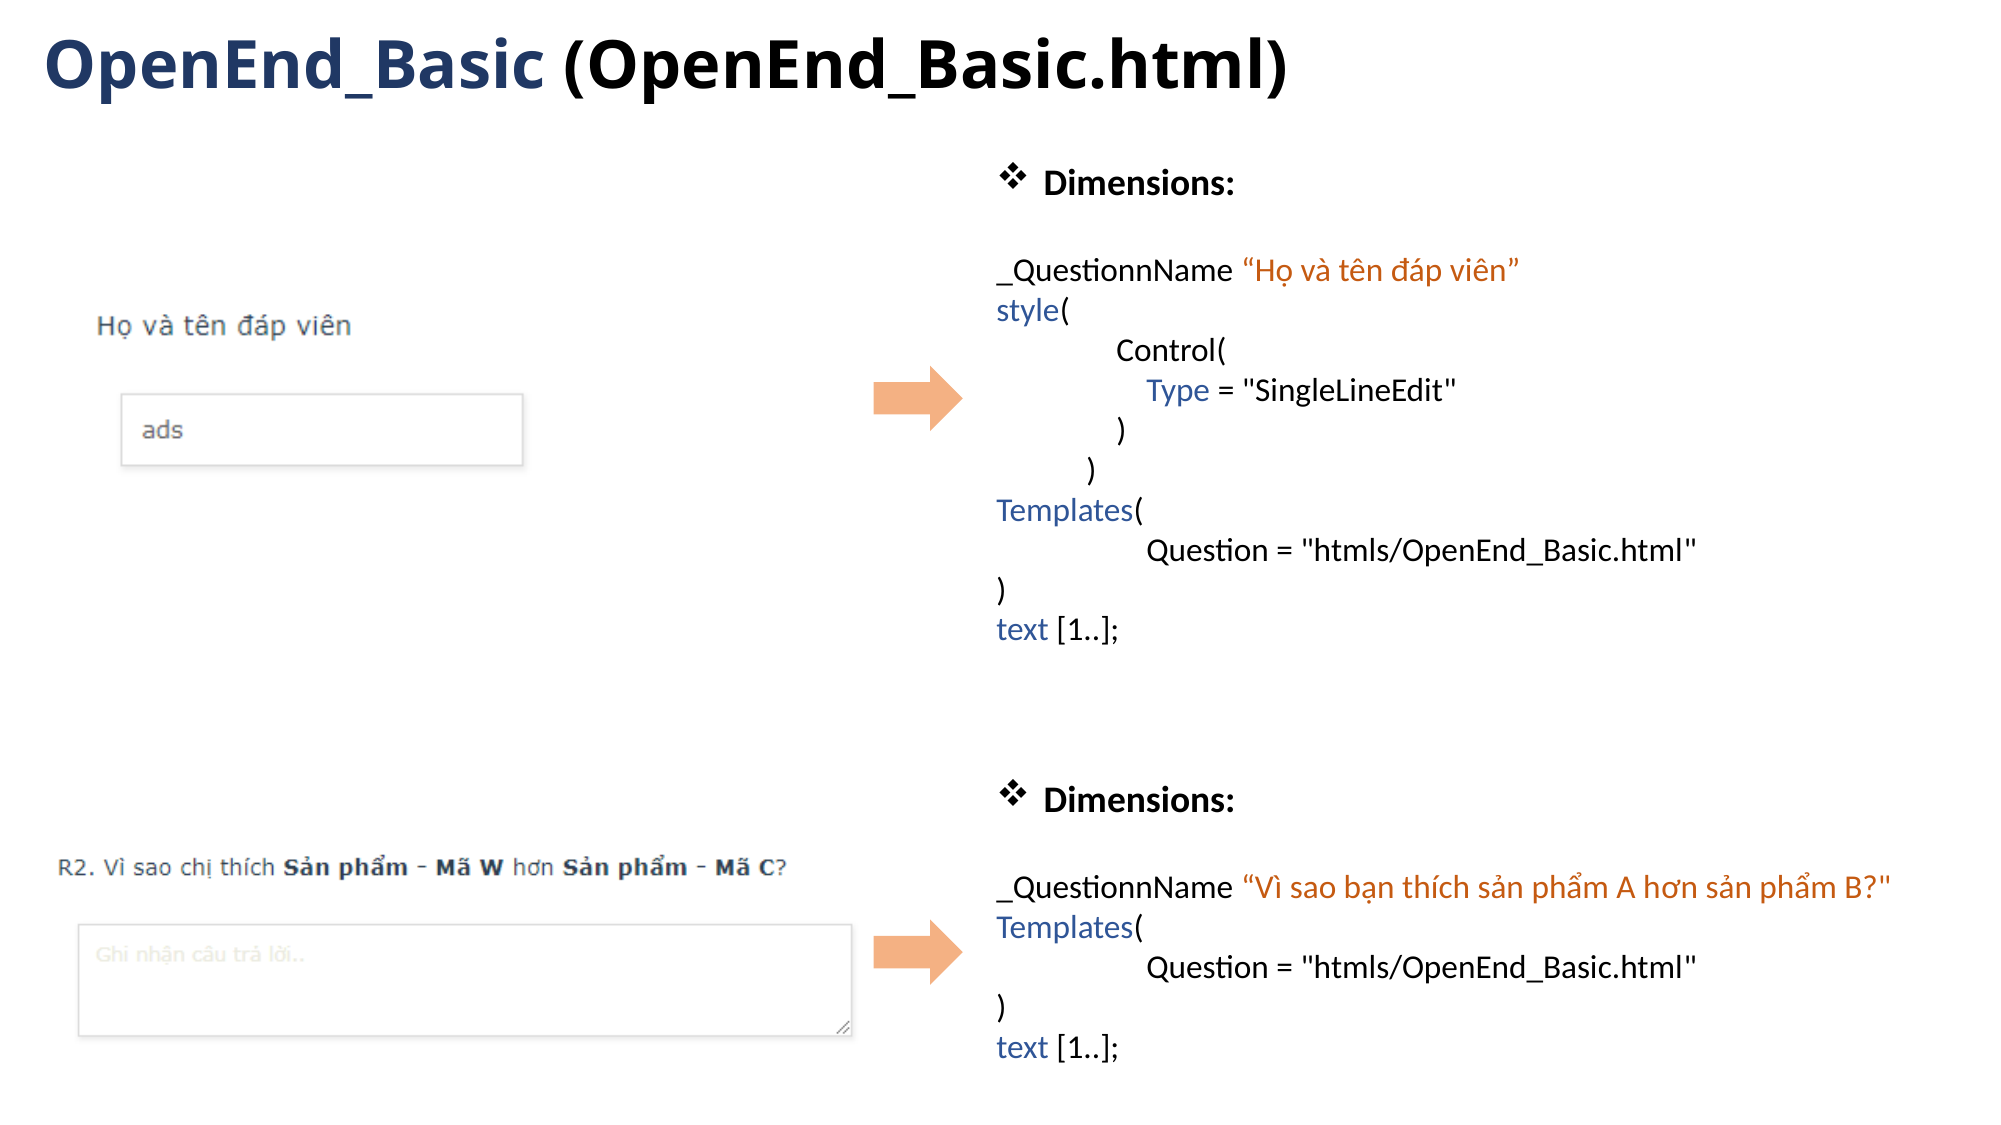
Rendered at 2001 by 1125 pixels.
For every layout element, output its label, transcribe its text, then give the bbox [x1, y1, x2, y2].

text_box [920, 919, 963, 985]
text_box [873, 365, 963, 432]
text_box Dimensions: _QuestionnName “Vì sao bạn thích sản phẩm A hơn sản phẩm B?" Templates( Question = "htmls/OpenEnd_Basic.html" ) text [1..]; [981, 767, 2000, 1073]
picture [28, 841, 920, 1059]
text_box Dimensions: _QuestionnName “Họ và tên đáp viên” style( Control( Type = "SingleLineEdit" ) ) Templates( Question = "htmls/OpenEnd_Basic.html" ) text [1..]; [981, 150, 2000, 700]
title OpenEnd_Basic (OpenEnd_Basic.html) [28, 16, 1754, 118]
picture [49, 283, 638, 495]
